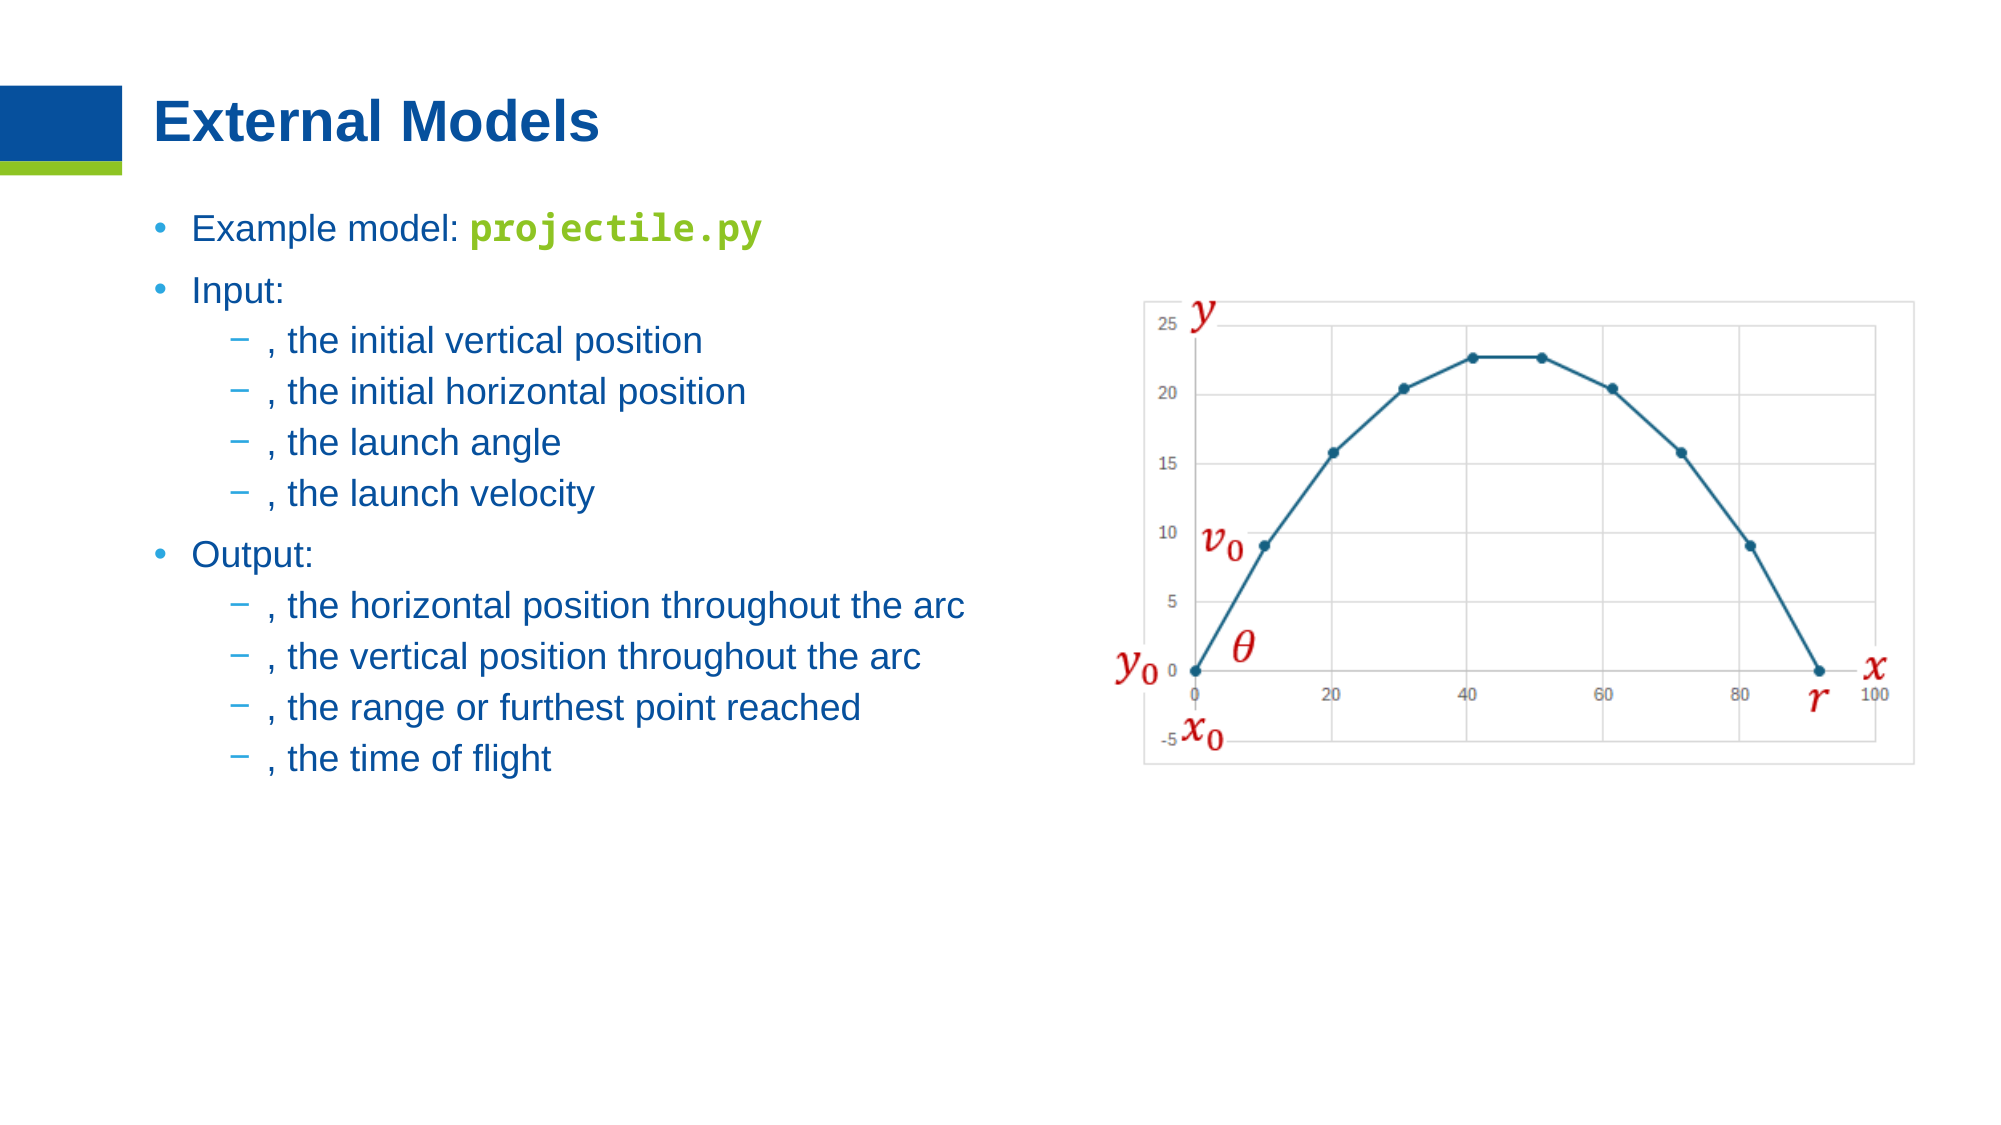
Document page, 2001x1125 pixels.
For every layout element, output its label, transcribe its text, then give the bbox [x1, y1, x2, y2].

picture [1110, 266, 1952, 794]
title External Models [153, 91, 1863, 176]
